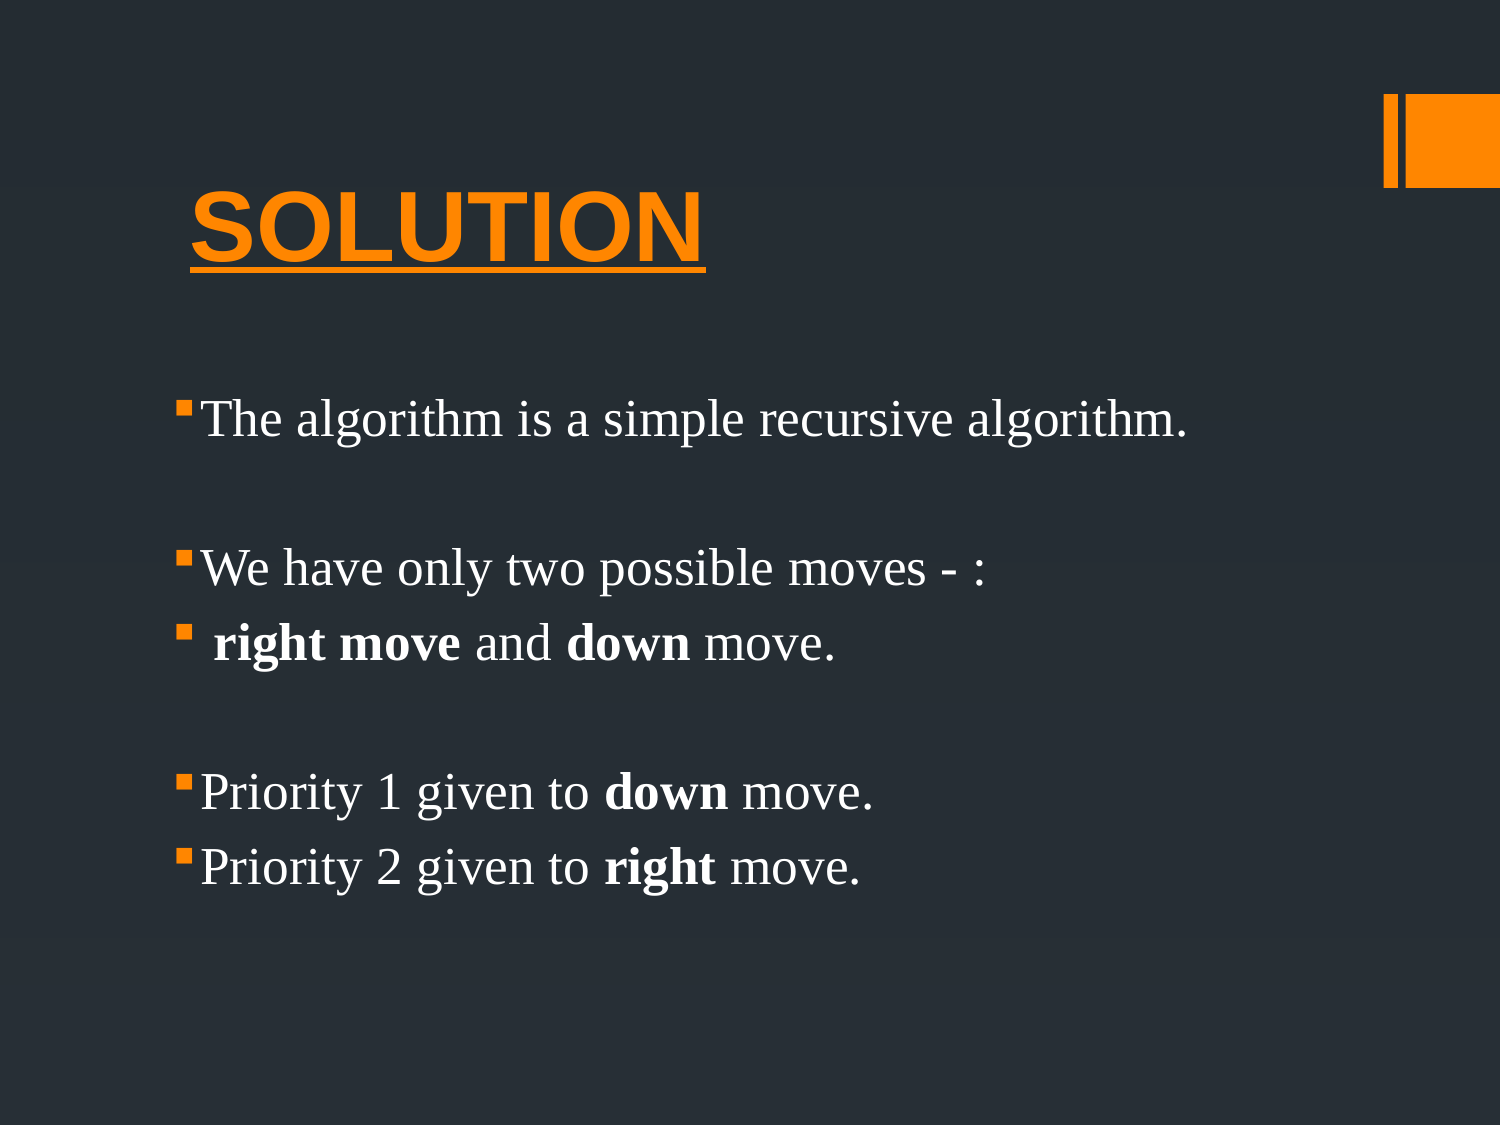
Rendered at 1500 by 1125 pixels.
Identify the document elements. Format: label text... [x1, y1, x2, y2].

title SOLUTION [174, 99, 1375, 290]
list The algorithm is a simple recursive algorithm. We have only two possible moves - : right move and down move. Priority 1 given to down move. Priority 2 given to right move. [150, 324, 1350, 906]
